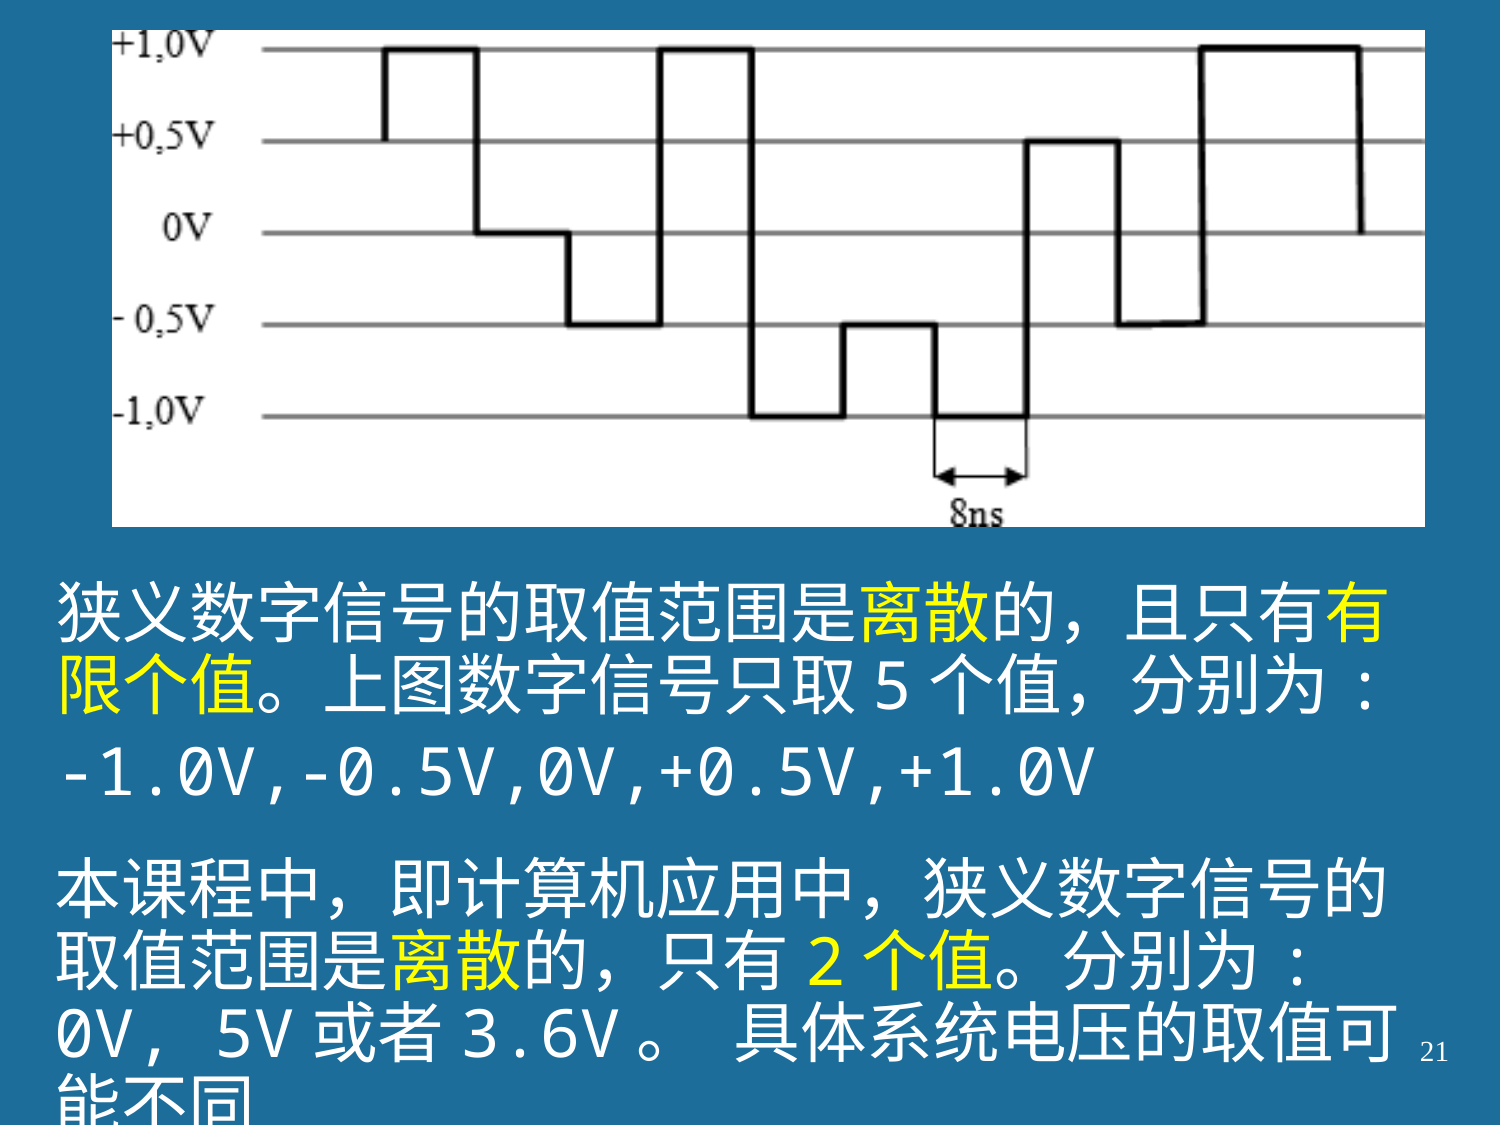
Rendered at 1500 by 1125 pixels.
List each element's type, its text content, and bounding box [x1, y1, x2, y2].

slide_number 21 [1151, 1025, 1465, 1100]
picture [111, 30, 1426, 528]
text_box 本课程中，即计算机应用中，狭义数字信号的取值范围是离散的，只有2个值。分别为: 0V, 5V或者3.6V。 具体系统电压的取值可能不同 [40, 848, 1458, 1125]
text_box 狭义数字信号的取值范围是离散的，且只有有限个值。上图数字信号只取5个值，分别为: -1.0V,-0.5V,0V,+0.5V,+1.0V [41, 572, 1459, 817]
